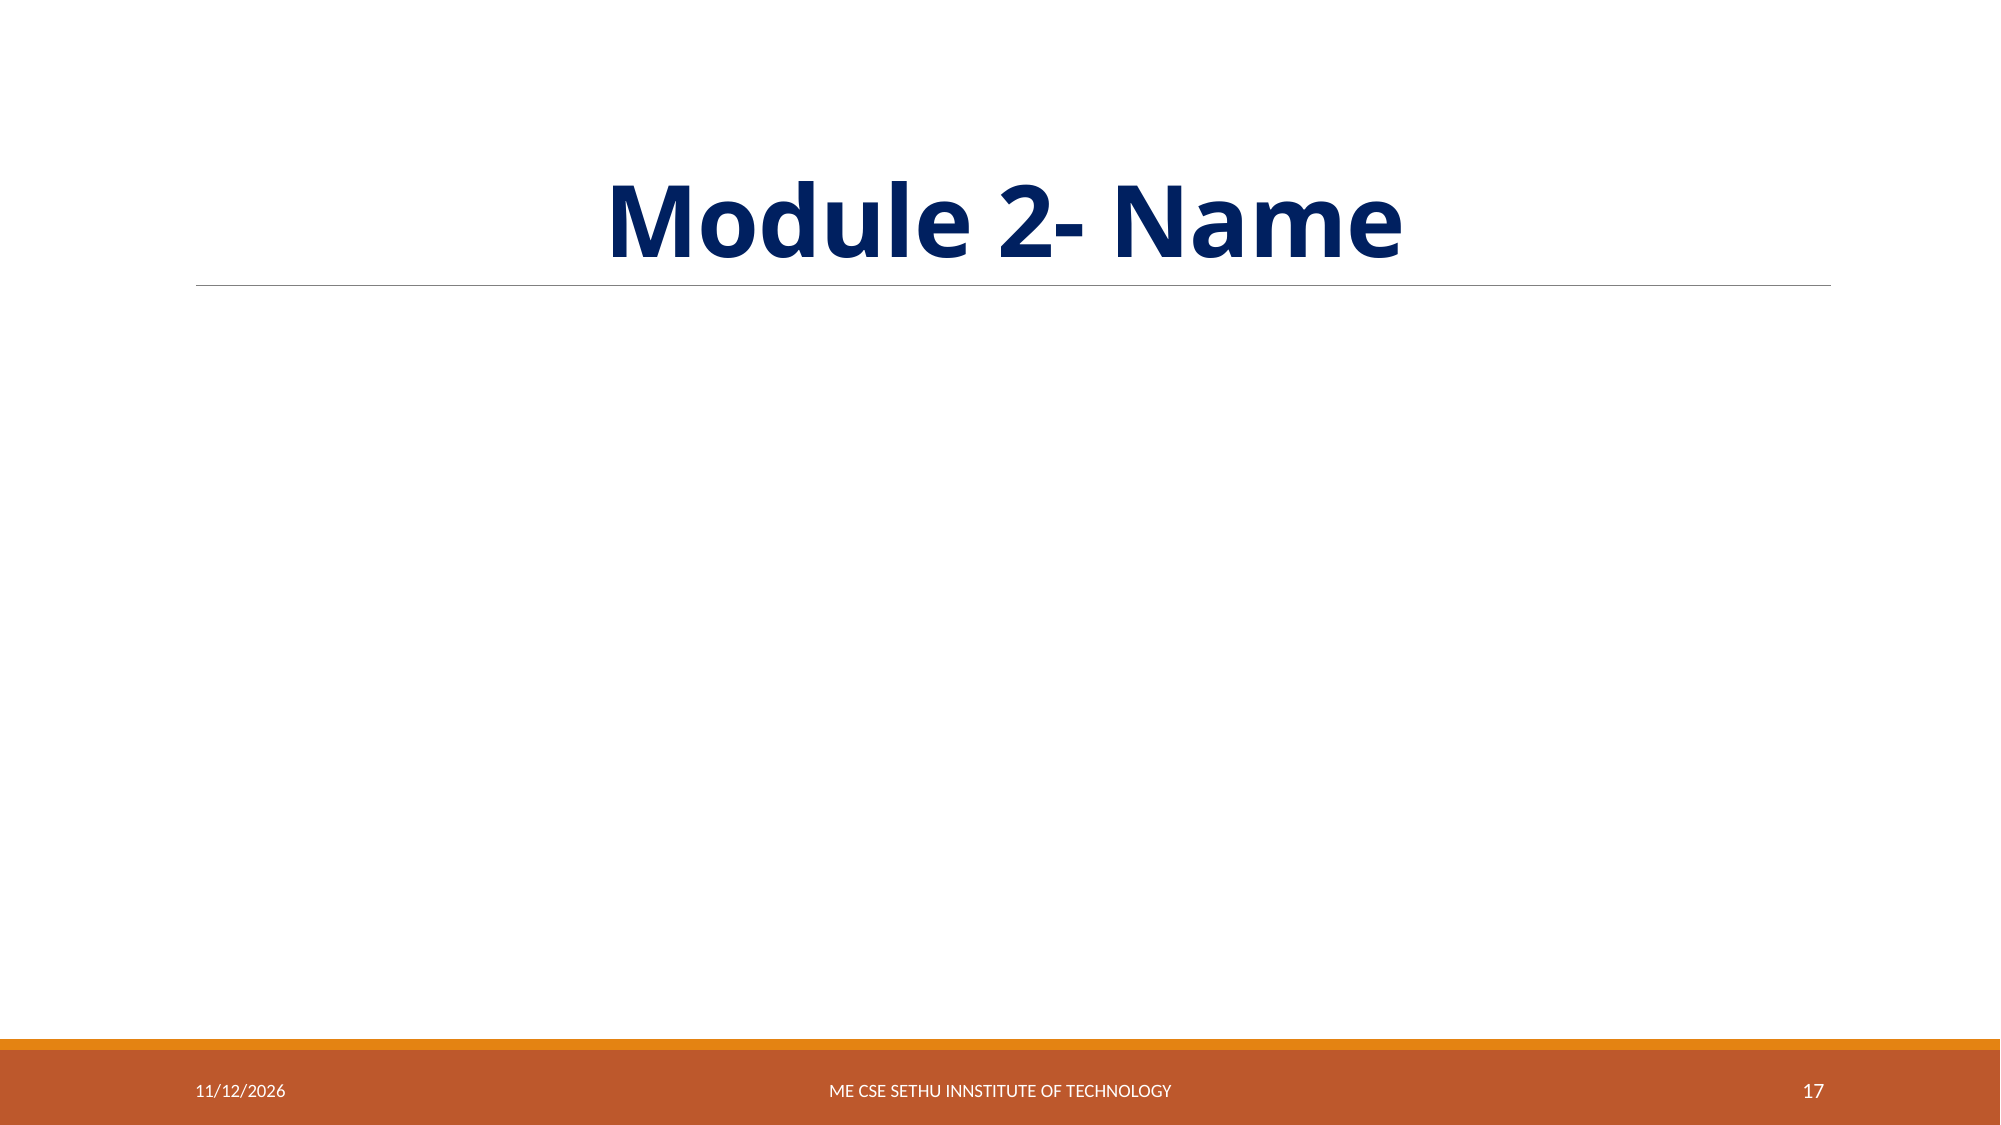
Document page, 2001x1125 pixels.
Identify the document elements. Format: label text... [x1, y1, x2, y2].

title Module 2- Name [180, 47, 1830, 285]
slide_number 17 [1624, 1059, 1840, 1120]
footer ME CSE SETHU INNSTITUTE OF TECHNOLOGY [604, 1059, 1396, 1120]
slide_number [180, 1059, 586, 1120]
